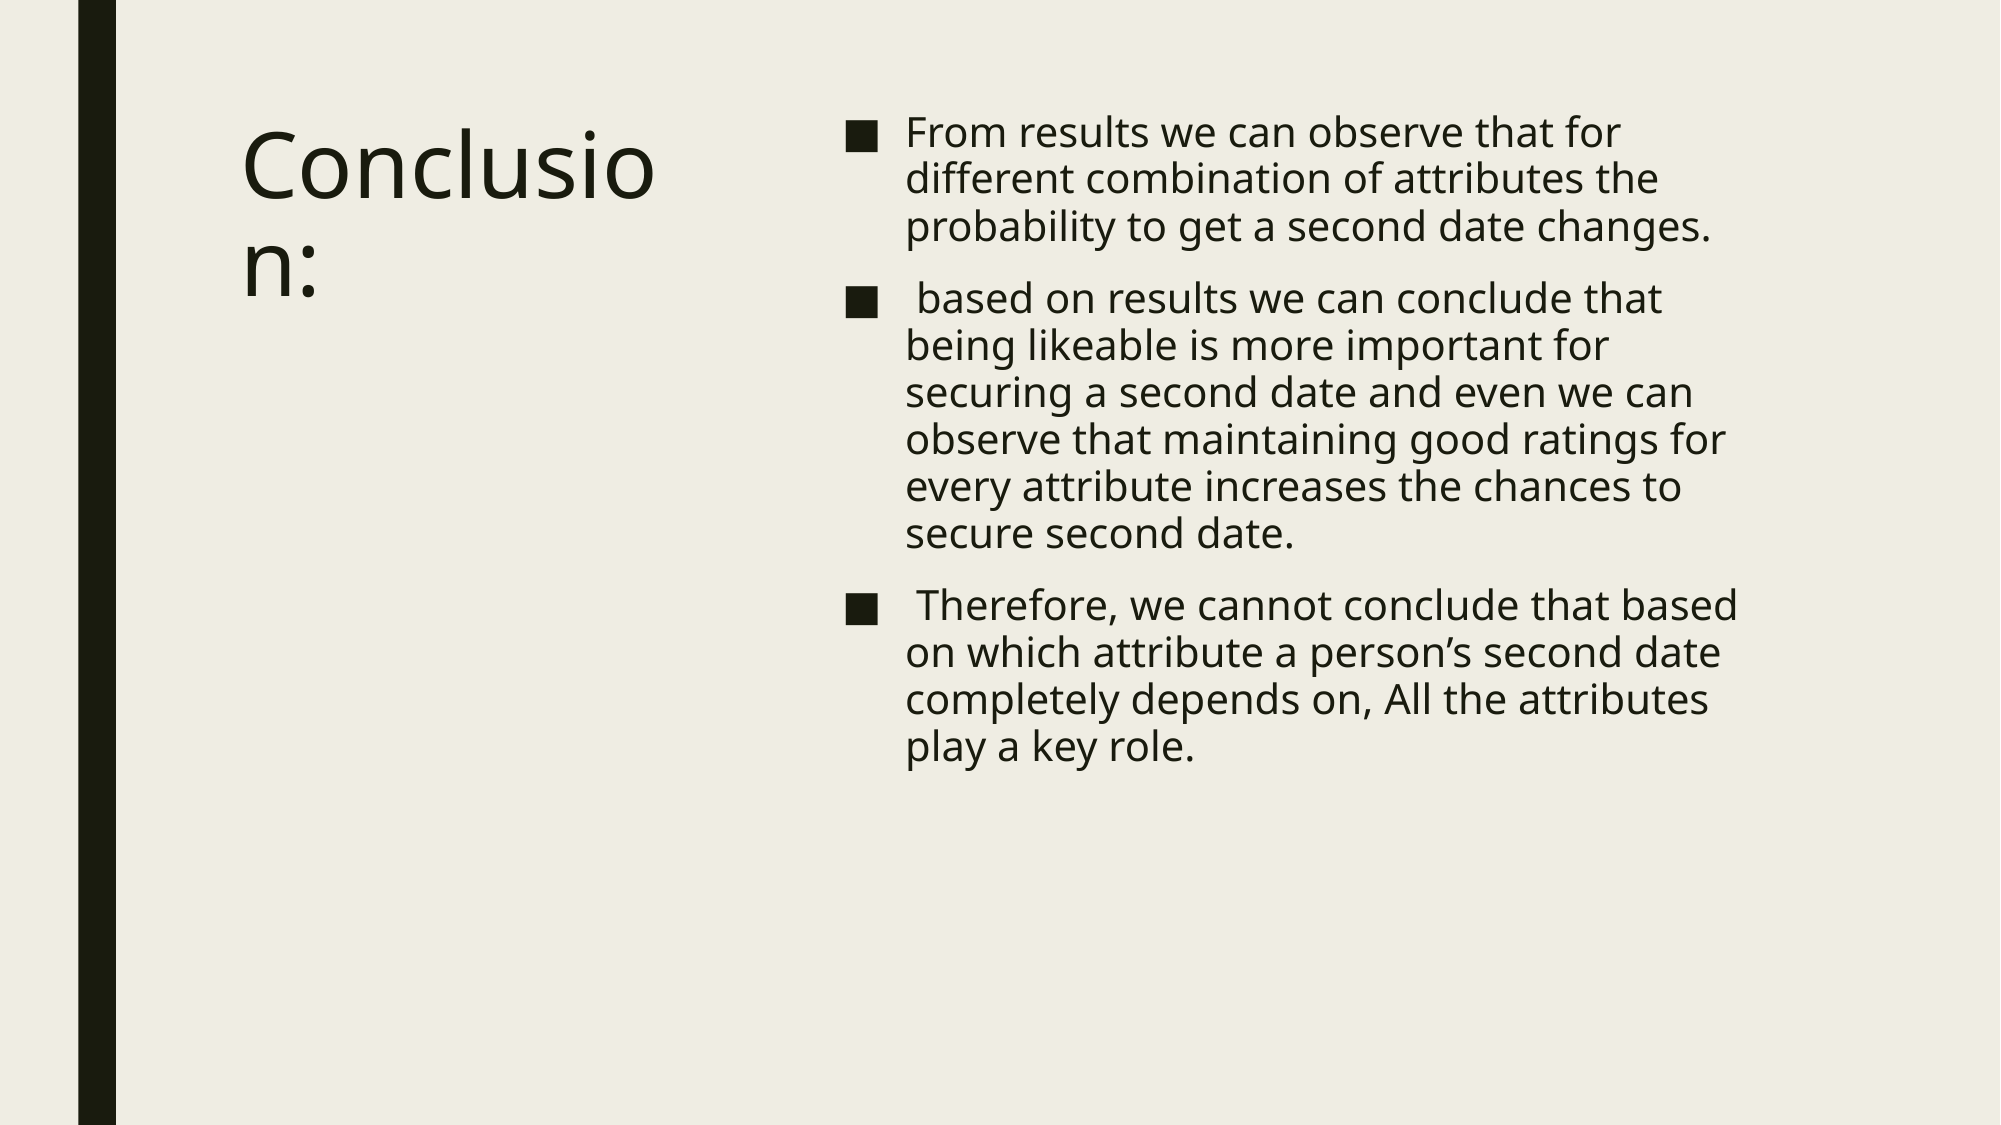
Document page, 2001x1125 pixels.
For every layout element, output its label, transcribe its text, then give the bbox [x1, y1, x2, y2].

list From results we can observe that for different combination of attributes the probability to get a second date changes. based on results we can conclude that being likeable is more important for securing a second date and even we can observe that maintaining good ratings for every attribute increases the chances to secure second date. Therefore, we cannot conclude that based on which attribute a person’s second date completely depends on, All the attributes play a key role. [827, 101, 1800, 963]
title Conclusion: [225, 112, 721, 963]
